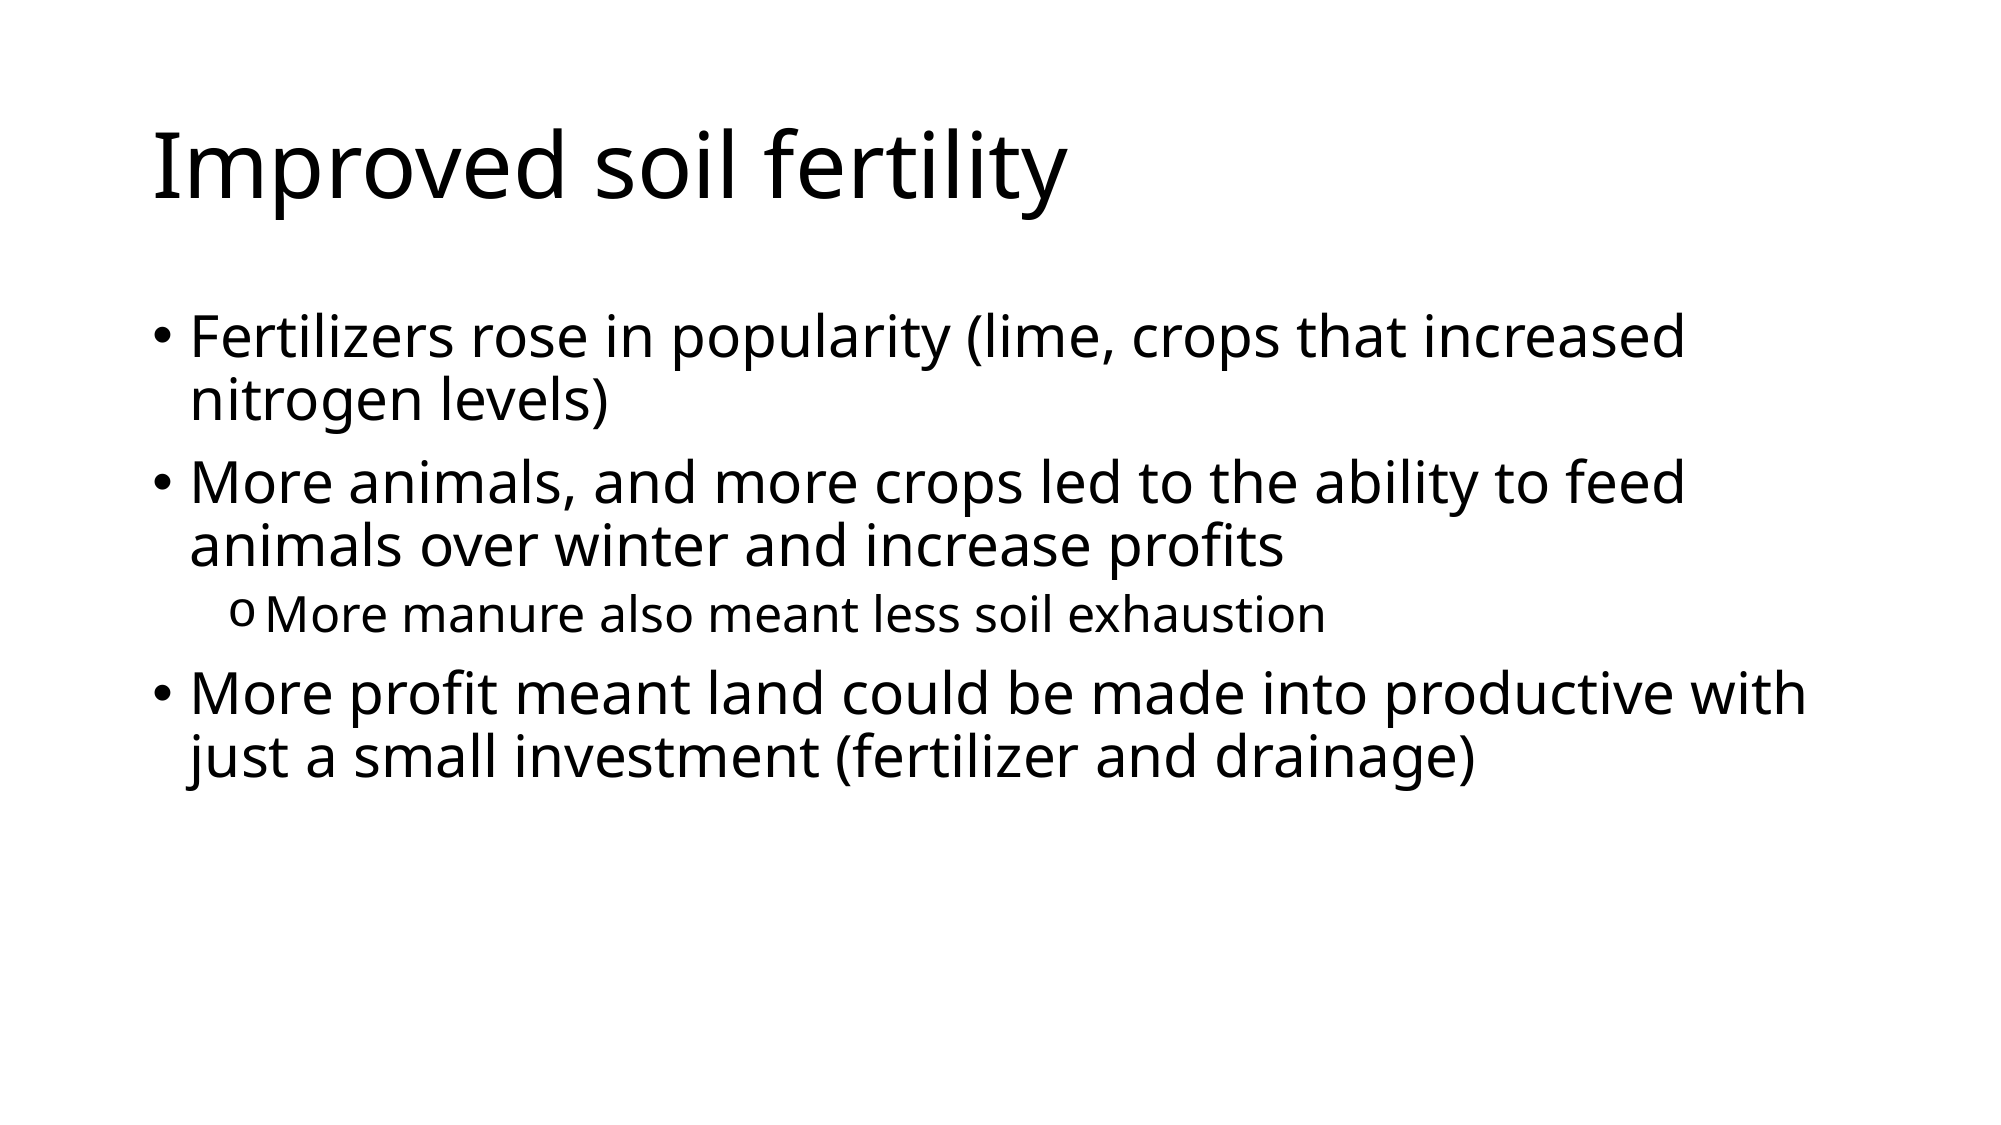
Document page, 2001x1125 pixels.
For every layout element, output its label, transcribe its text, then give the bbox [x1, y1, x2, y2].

title Improved soil fertility [137, 59, 1863, 278]
list Fertilizers rose in popularity (lime, crops that increased nitrogen levels) More animals, and more crops led to the ability to feed animals over winter and increase profits More manure also meant less soil exhaustion More profit meant land could be made into productive with just a small investment (fertilizer and drainage) [137, 299, 1863, 1014]
